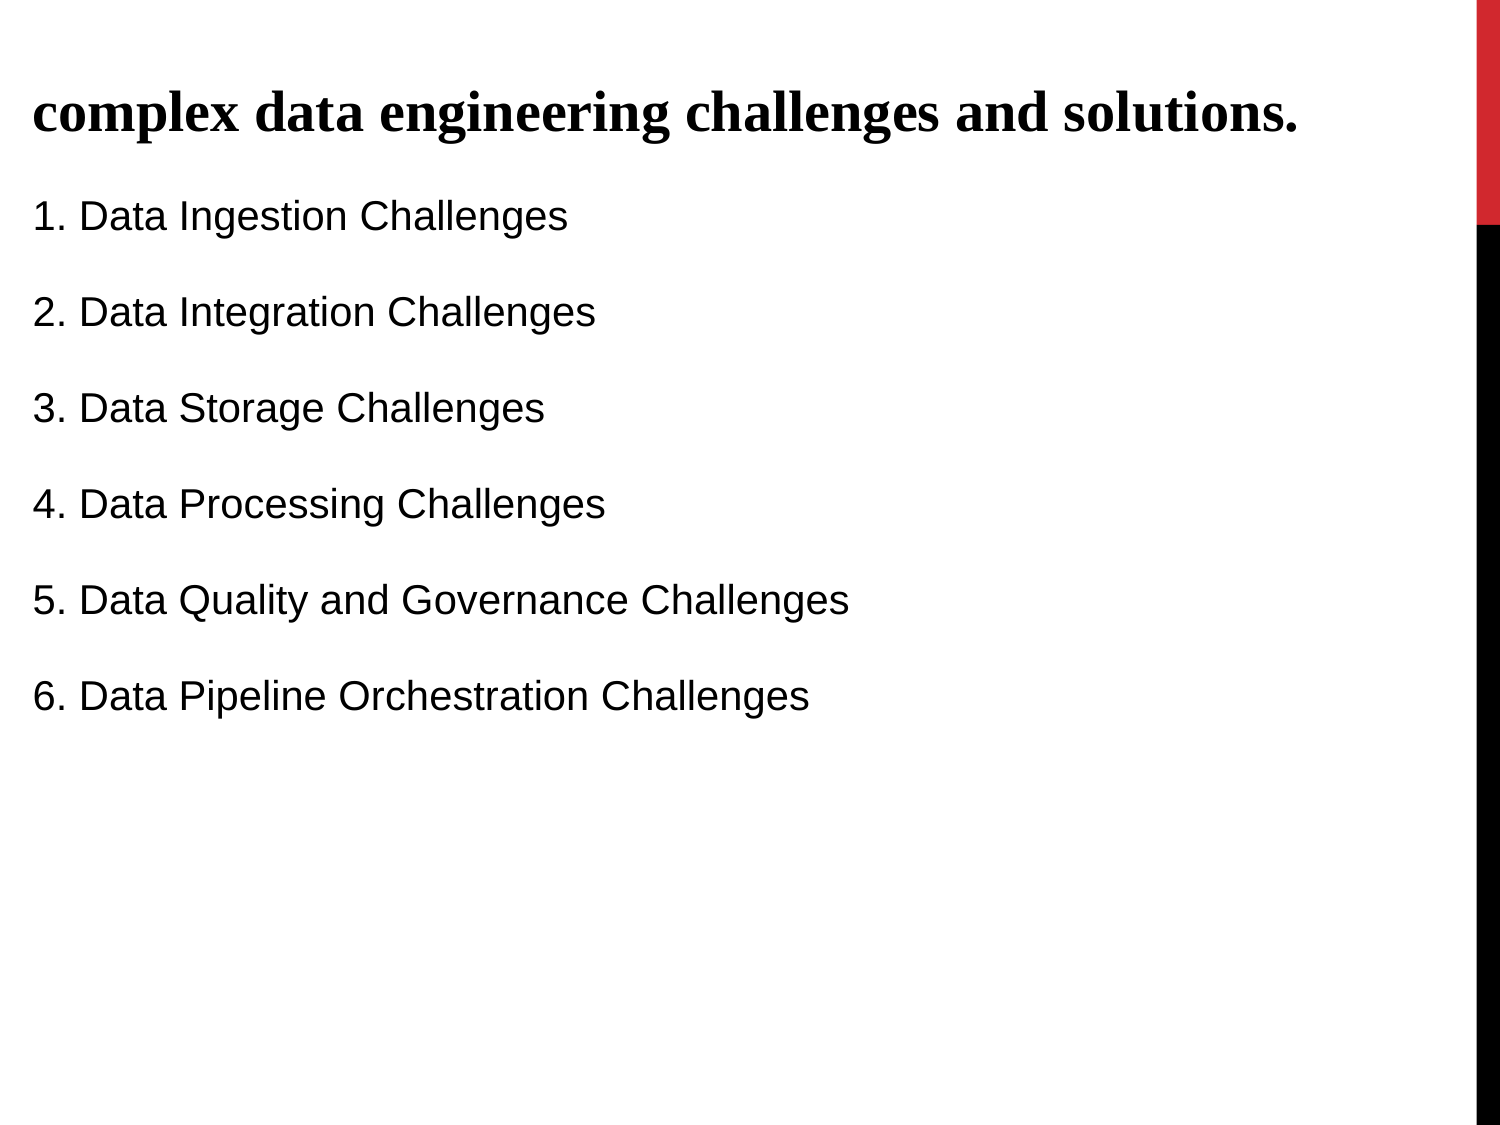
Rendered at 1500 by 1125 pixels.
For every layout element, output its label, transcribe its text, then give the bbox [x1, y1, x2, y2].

list complex data engineering challenges and solutions. 1. Data Ingestion Challenges 2. Data Integration Challenges 3. Data Storage Challenges 4. Data Processing Challenges 5. Data Quality and Governance Challenges 6. Data Pipeline Orchestration Challenges [17, 30, 1459, 1106]
